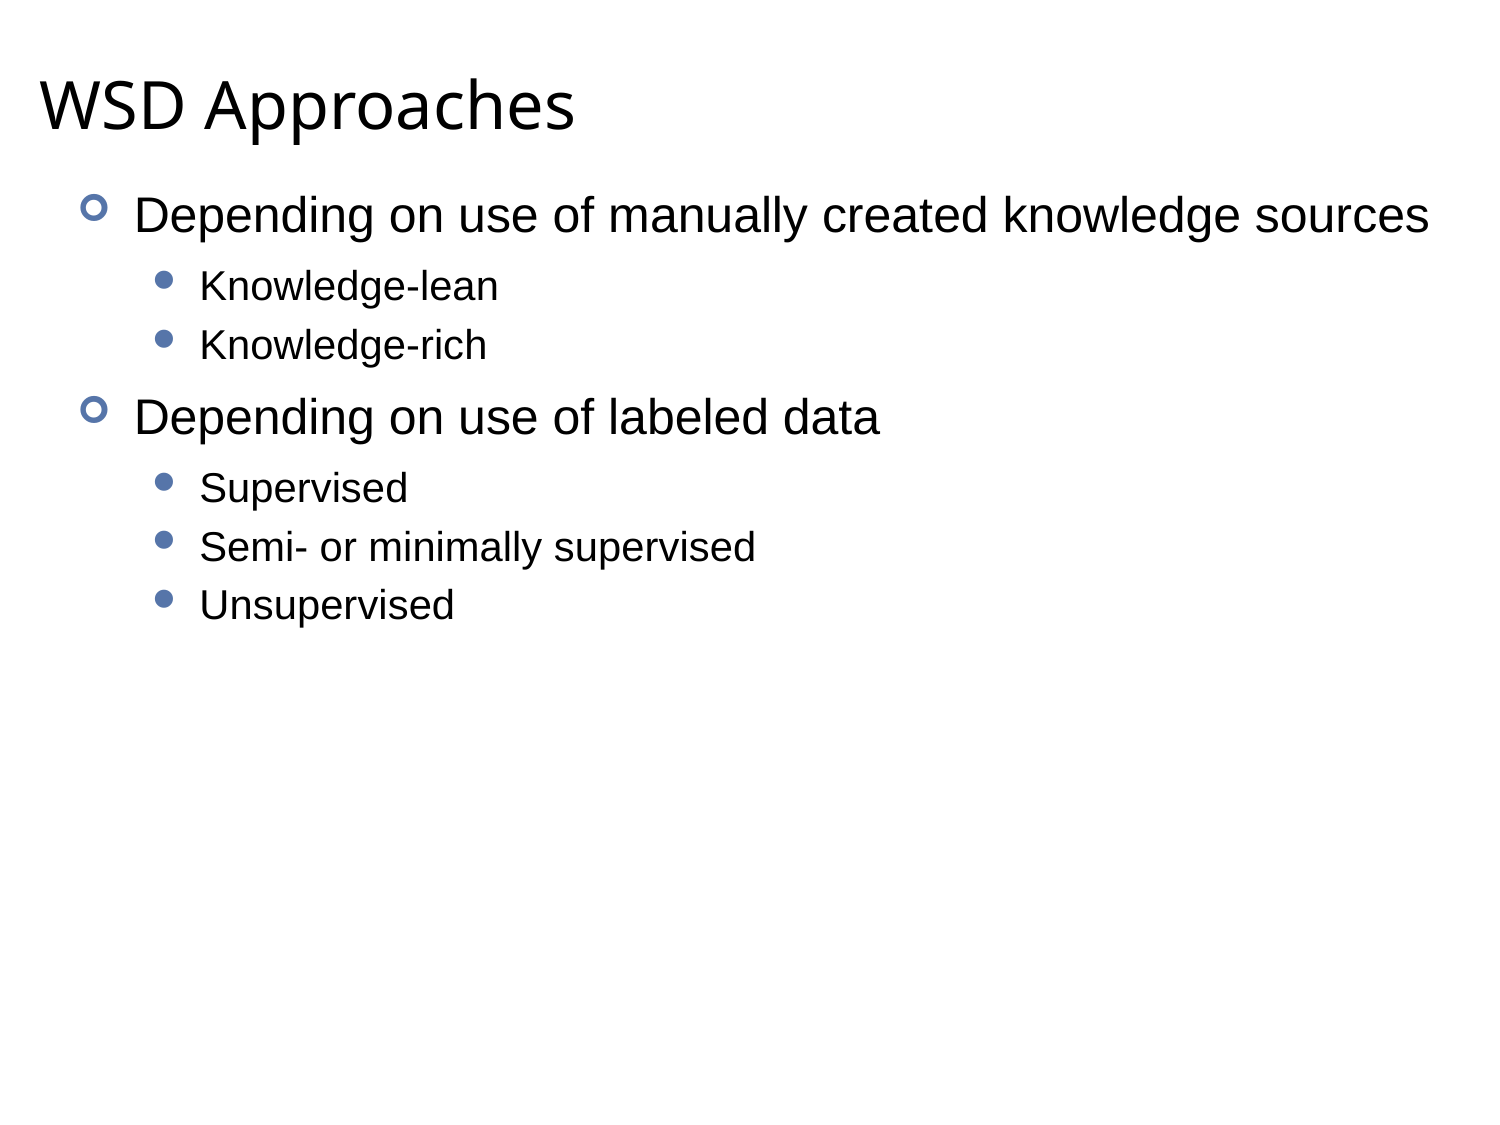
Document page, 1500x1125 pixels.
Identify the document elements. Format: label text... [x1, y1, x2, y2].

title WSD Approaches [24, 18, 1451, 188]
list Depending on use of manually created knowledge sources Knowledge-lean Knowledge-rich Depending on use of labeled data Supervised Semi- or minimally supervised Unsupervised [62, 174, 1451, 1013]
